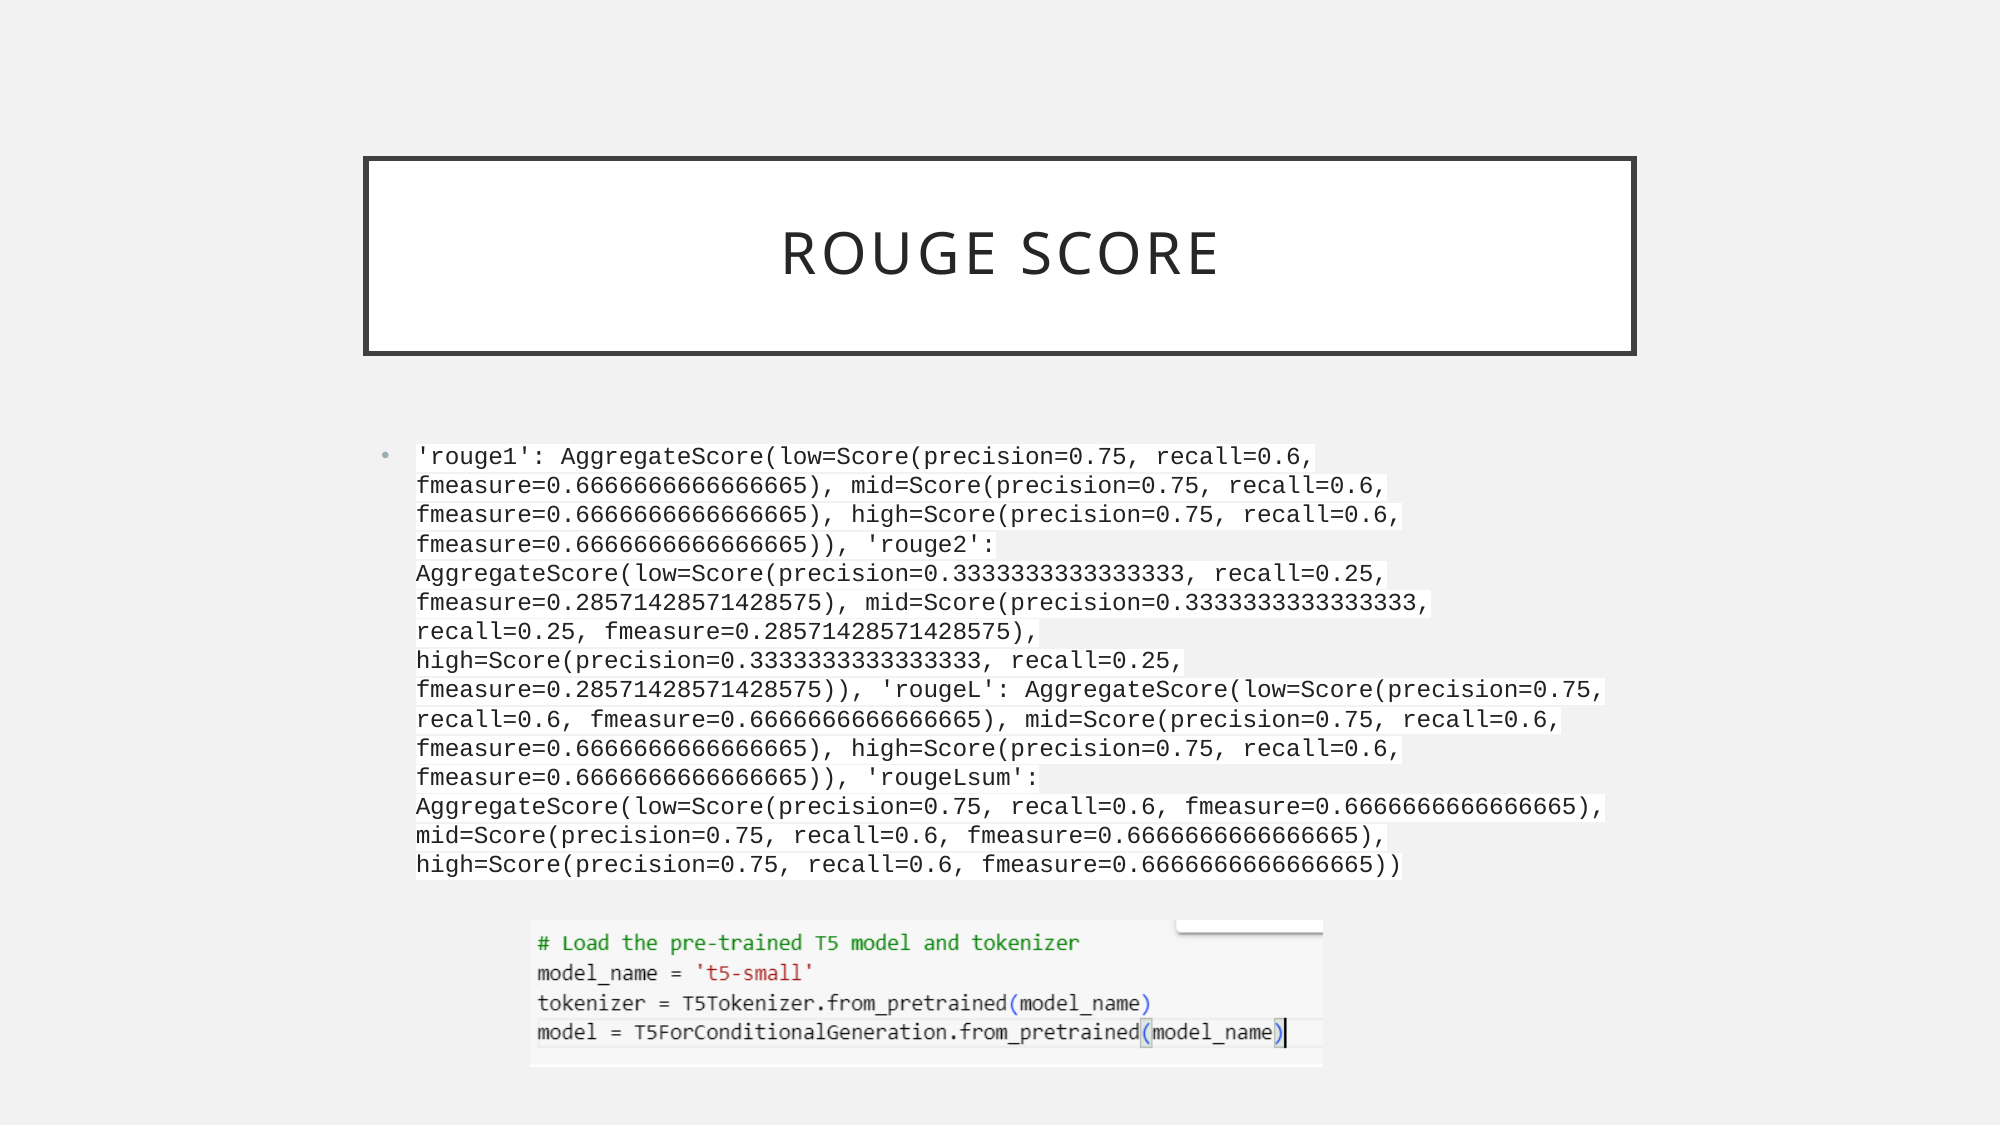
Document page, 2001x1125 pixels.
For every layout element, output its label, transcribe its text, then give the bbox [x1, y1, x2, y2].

picture [530, 920, 1323, 1067]
list 'rouge1': AggregateScore(low=Score(precision=0.75, recall=0.6, fmeasure=0.6666666666666665), mid=Score(precision=0.75, recall=0.6, fmeasure=0.6666666666666665), high=Score(precision=0.75, recall=0.6, fmeasure=0.6666666666666665)), 'rouge2': AggregateScore(low=Score(precision=0.3333333333333333, recall=0.25, fmeasure=0.28571428571428575), mid=Score(precision=0.3333333333333333, recall=0.25, fmeasure=0.28571428571428575), high=Score(precision=0.3333333333333333, recall=0.25, fmeasure=0.28571428571428575)), 'rougeL': AggregateScore(low=Score(precision=0.75, recall=0.6, fmeasure=0.6666666666666665), mid=Score(precision=0.75, recall=0.6, fmeasure=0.6666666666666665), high=Score(precision=0.75, recall=0.6, fmeasure=0.6666666666666665)), 'rougeLsum': AggregateScore(low=Score(precision=0.75, recall=0.6, fmeasure=0.6666666666666665), mid=Score(precision=0.75, recall=0.6, fmeasure=0.6666666666666665), high=Score(precision=0.75, recall=0.6, fmeasure=0.6666666666666665)) [366, 432, 1634, 942]
title Rouge score [363, 156, 1637, 356]
